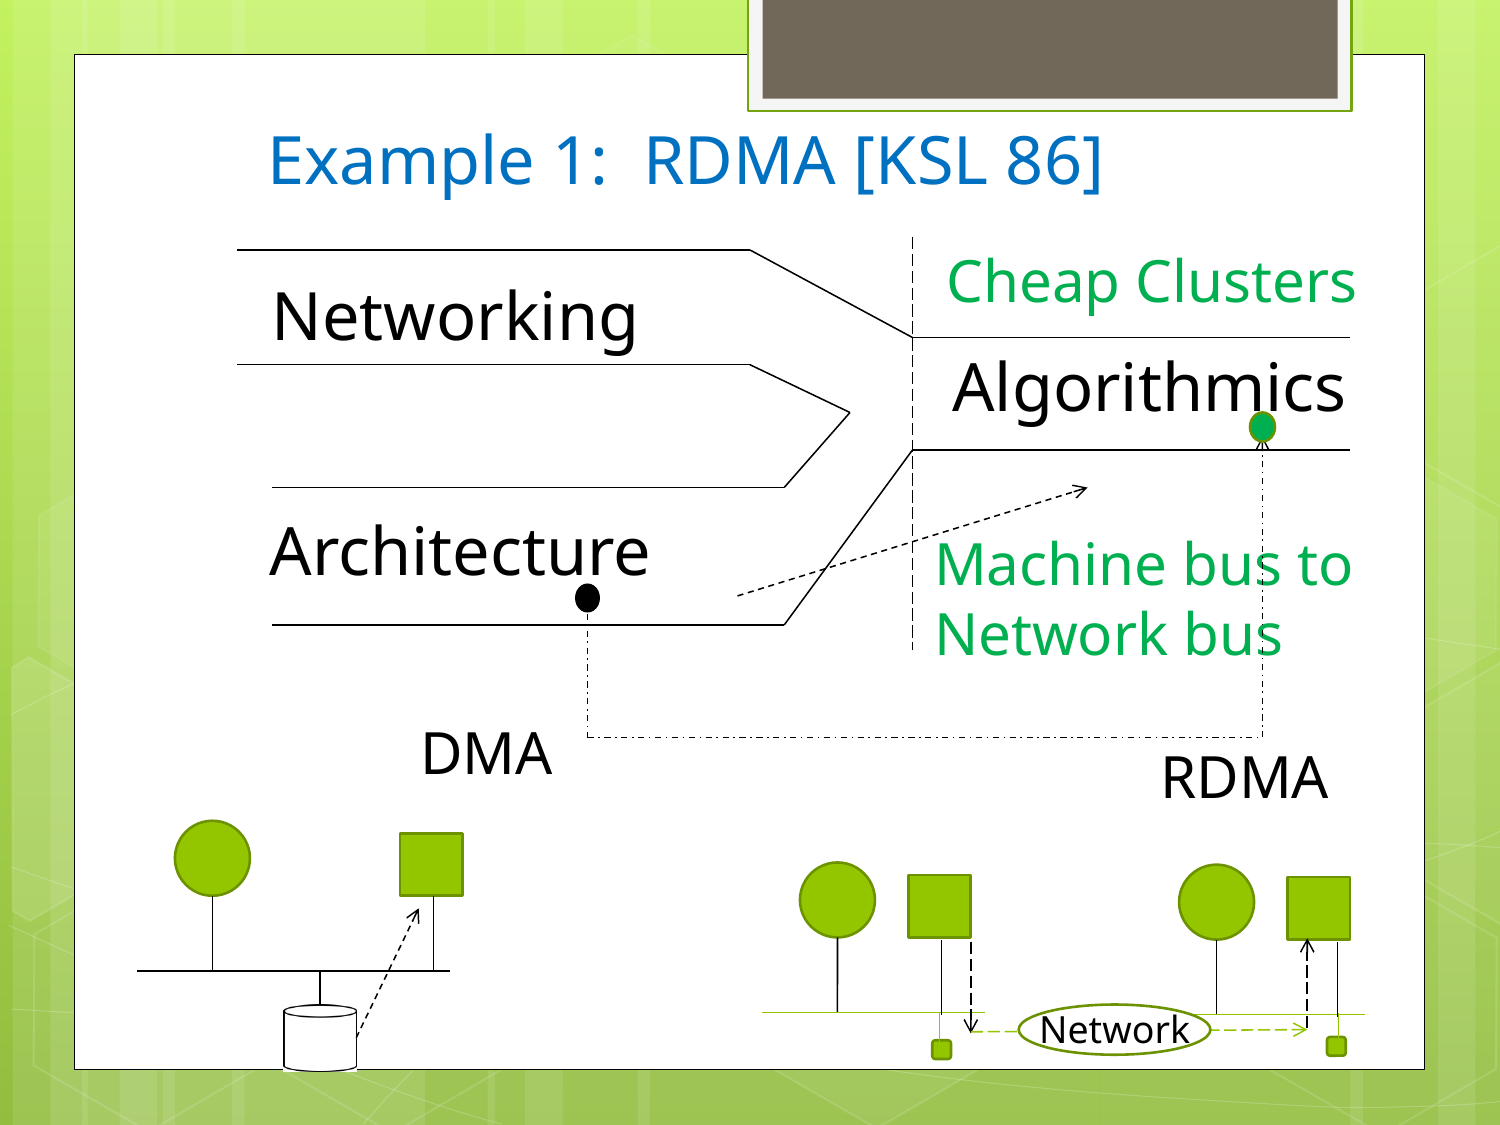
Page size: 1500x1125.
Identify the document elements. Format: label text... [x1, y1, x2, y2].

text_box RDMA [1145, 732, 1360, 818]
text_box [355, 908, 419, 1038]
picture [283, 1004, 357, 1072]
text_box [749, 364, 851, 413]
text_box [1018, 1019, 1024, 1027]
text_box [783, 449, 908, 485]
text_box Machine bus to Network bus [919, 519, 1258, 675]
text_box Machine bus to Network bus [1266, 519, 1369, 675]
text_box Networking [239, 266, 655, 362]
text_box [798, 861, 877, 939]
text_box [930, 1038, 953, 1061]
text_box [1286, 876, 1351, 941]
text_box [1177, 863, 1256, 941]
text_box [737, 487, 1088, 597]
text_box [1248, 411, 1277, 443]
text_box [399, 832, 464, 897]
text_box [1325, 1035, 1348, 1058]
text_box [970, 1029, 1308, 1033]
text_box Network [1024, 1042, 1205, 1058]
text_box [573, 582, 602, 614]
text_box Network [1024, 998, 1205, 1027]
text_box Algorithmics [920, 337, 1363, 433]
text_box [783, 412, 851, 449]
text_box [173, 819, 252, 898]
text_box [907, 874, 972, 939]
text_box Cheap Clusters [931, 236, 1373, 322]
text_box Example 1: RDMA [KSL 86] [252, 110, 1300, 205]
text_box DMA [405, 708, 568, 794]
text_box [749, 249, 908, 338]
text_box Architecture [254, 500, 667, 596]
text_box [783, 606, 908, 626]
